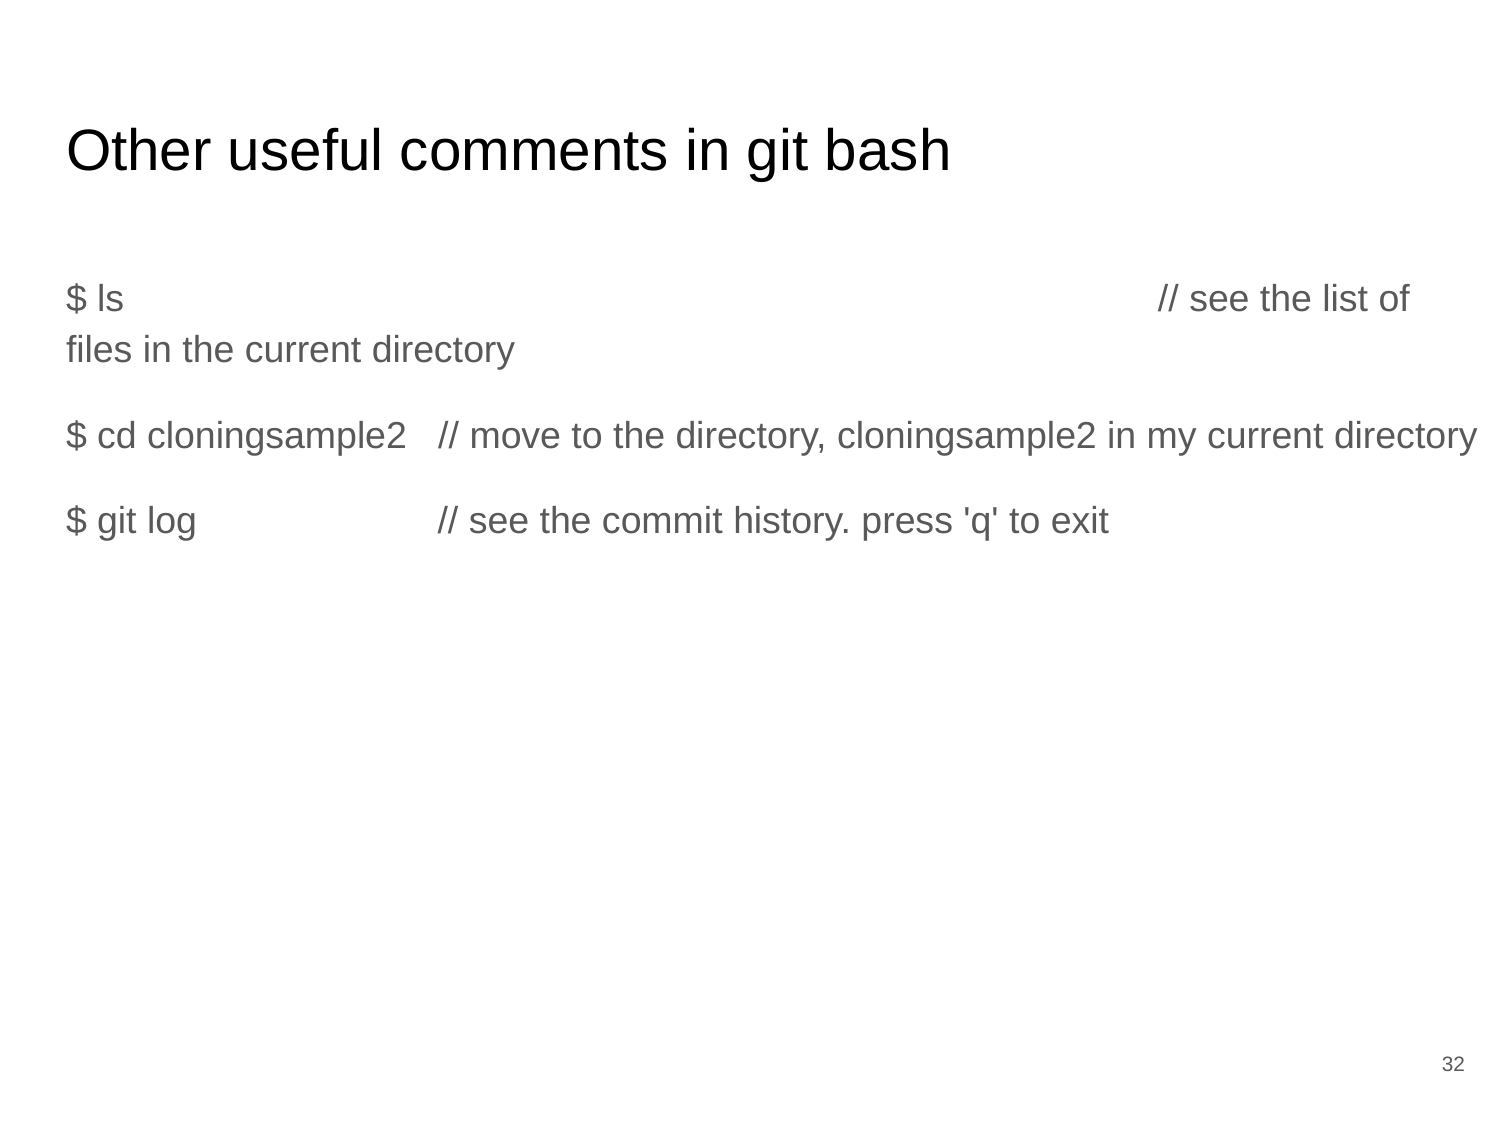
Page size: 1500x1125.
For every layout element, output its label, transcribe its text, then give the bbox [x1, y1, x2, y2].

list $ ls // see the list of files in the current directory $ cd cloningsample2 // move to the directory, cloningsample2 in my current directory $ git log // see the commit history. press 'q' to exit [51, 252, 1500, 1000]
slide_number ‹#› [1389, 1019, 1480, 1106]
title Other useful comments in git bash [51, 97, 1449, 223]
